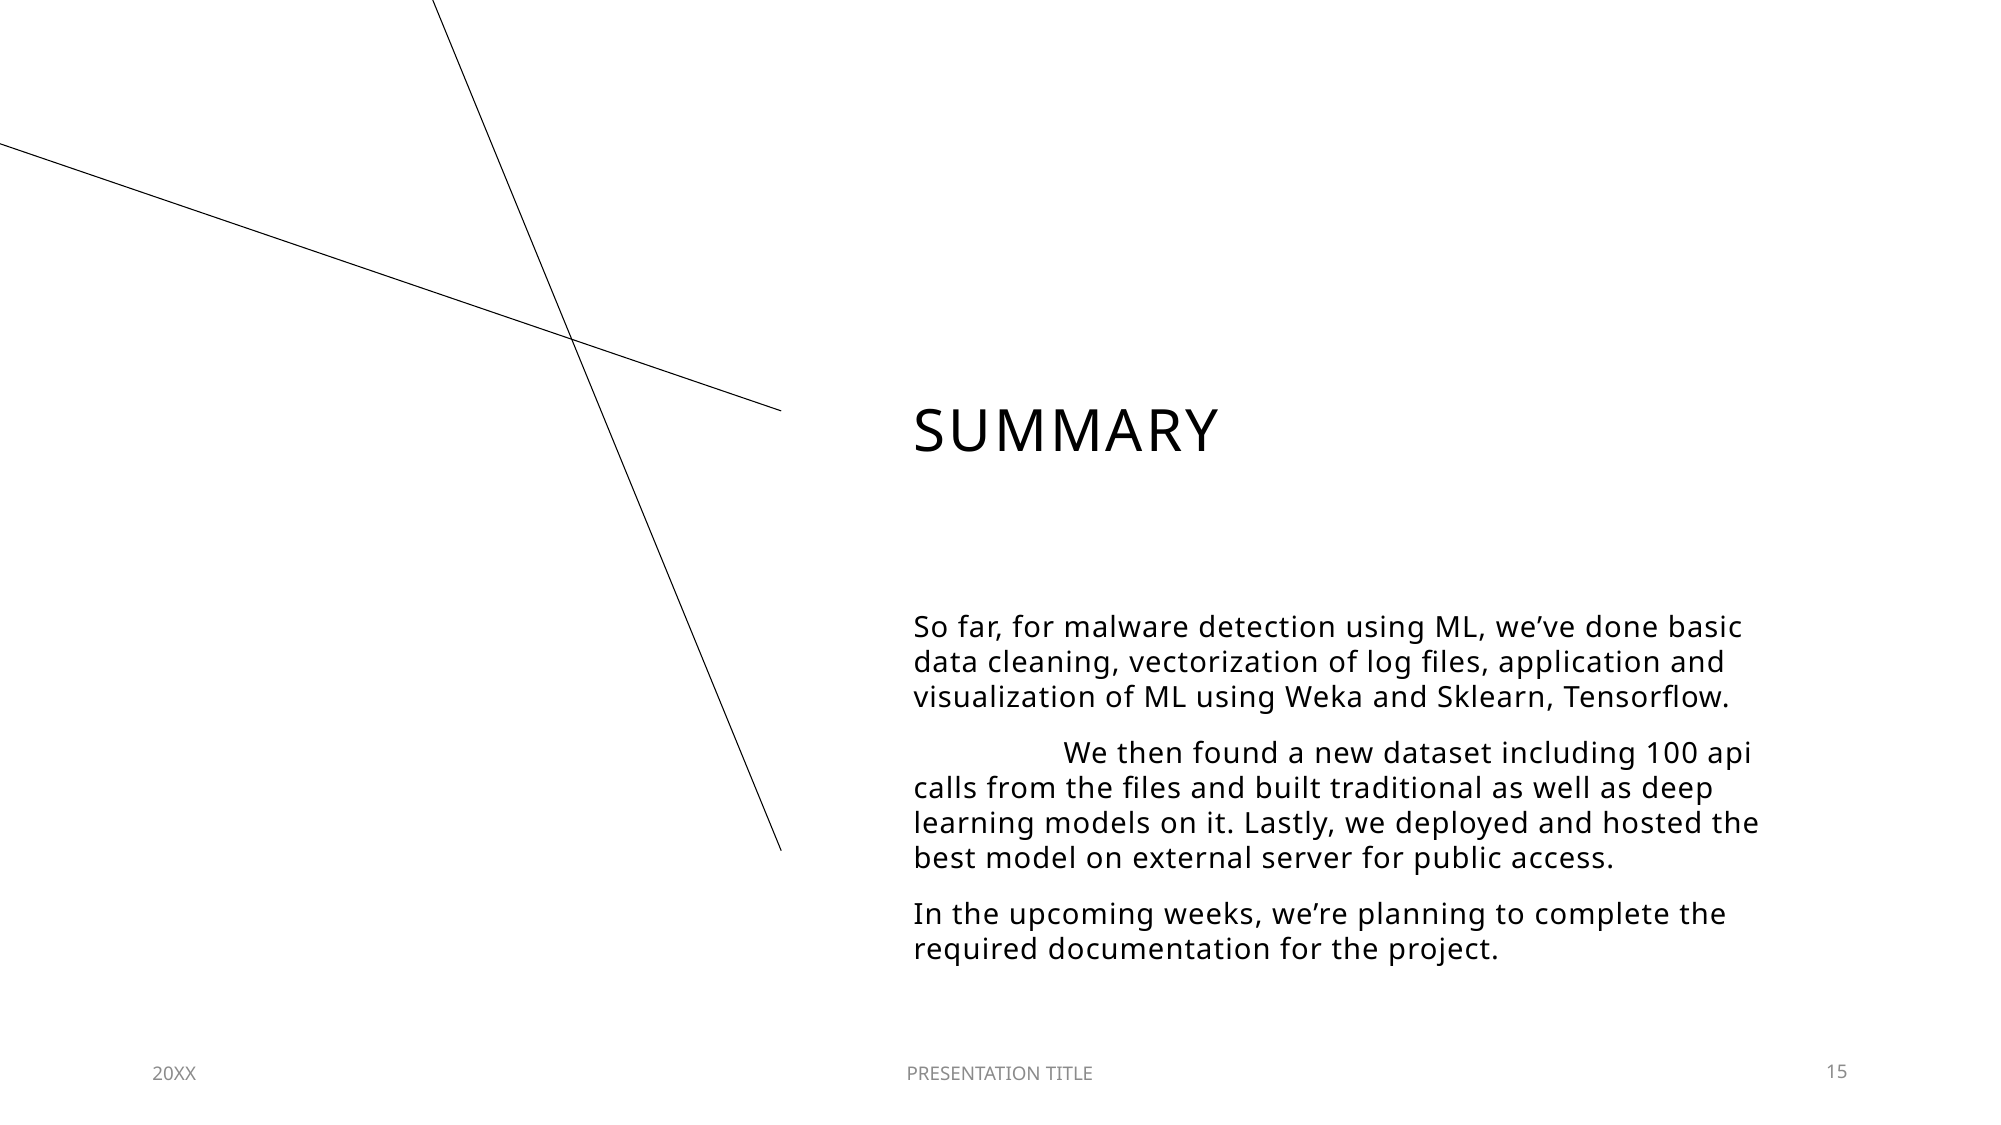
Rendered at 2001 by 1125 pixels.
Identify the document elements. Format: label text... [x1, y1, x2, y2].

footer PRESENTATION TITLE [662, 1042, 1338, 1103]
title SUMMARY [898, 274, 1737, 472]
slide_number 15 [1412, 1042, 1863, 1103]
slide_number 20XX [137, 1042, 588, 1103]
list So far, for malware detection using ML, we’ve done basic data cleaning, vectorization of log files, application and visualization of ML using Weka and Sklearn, Tensorflow. We then found a new dataset including 100 api calls from the files and built traditional as well as deep learning models on it. Lastly, we deployed and hosted the best model on external server for public access. In the upcoming weeks, we’re planning to complete the required documentation for the project. [898, 600, 1814, 999]
